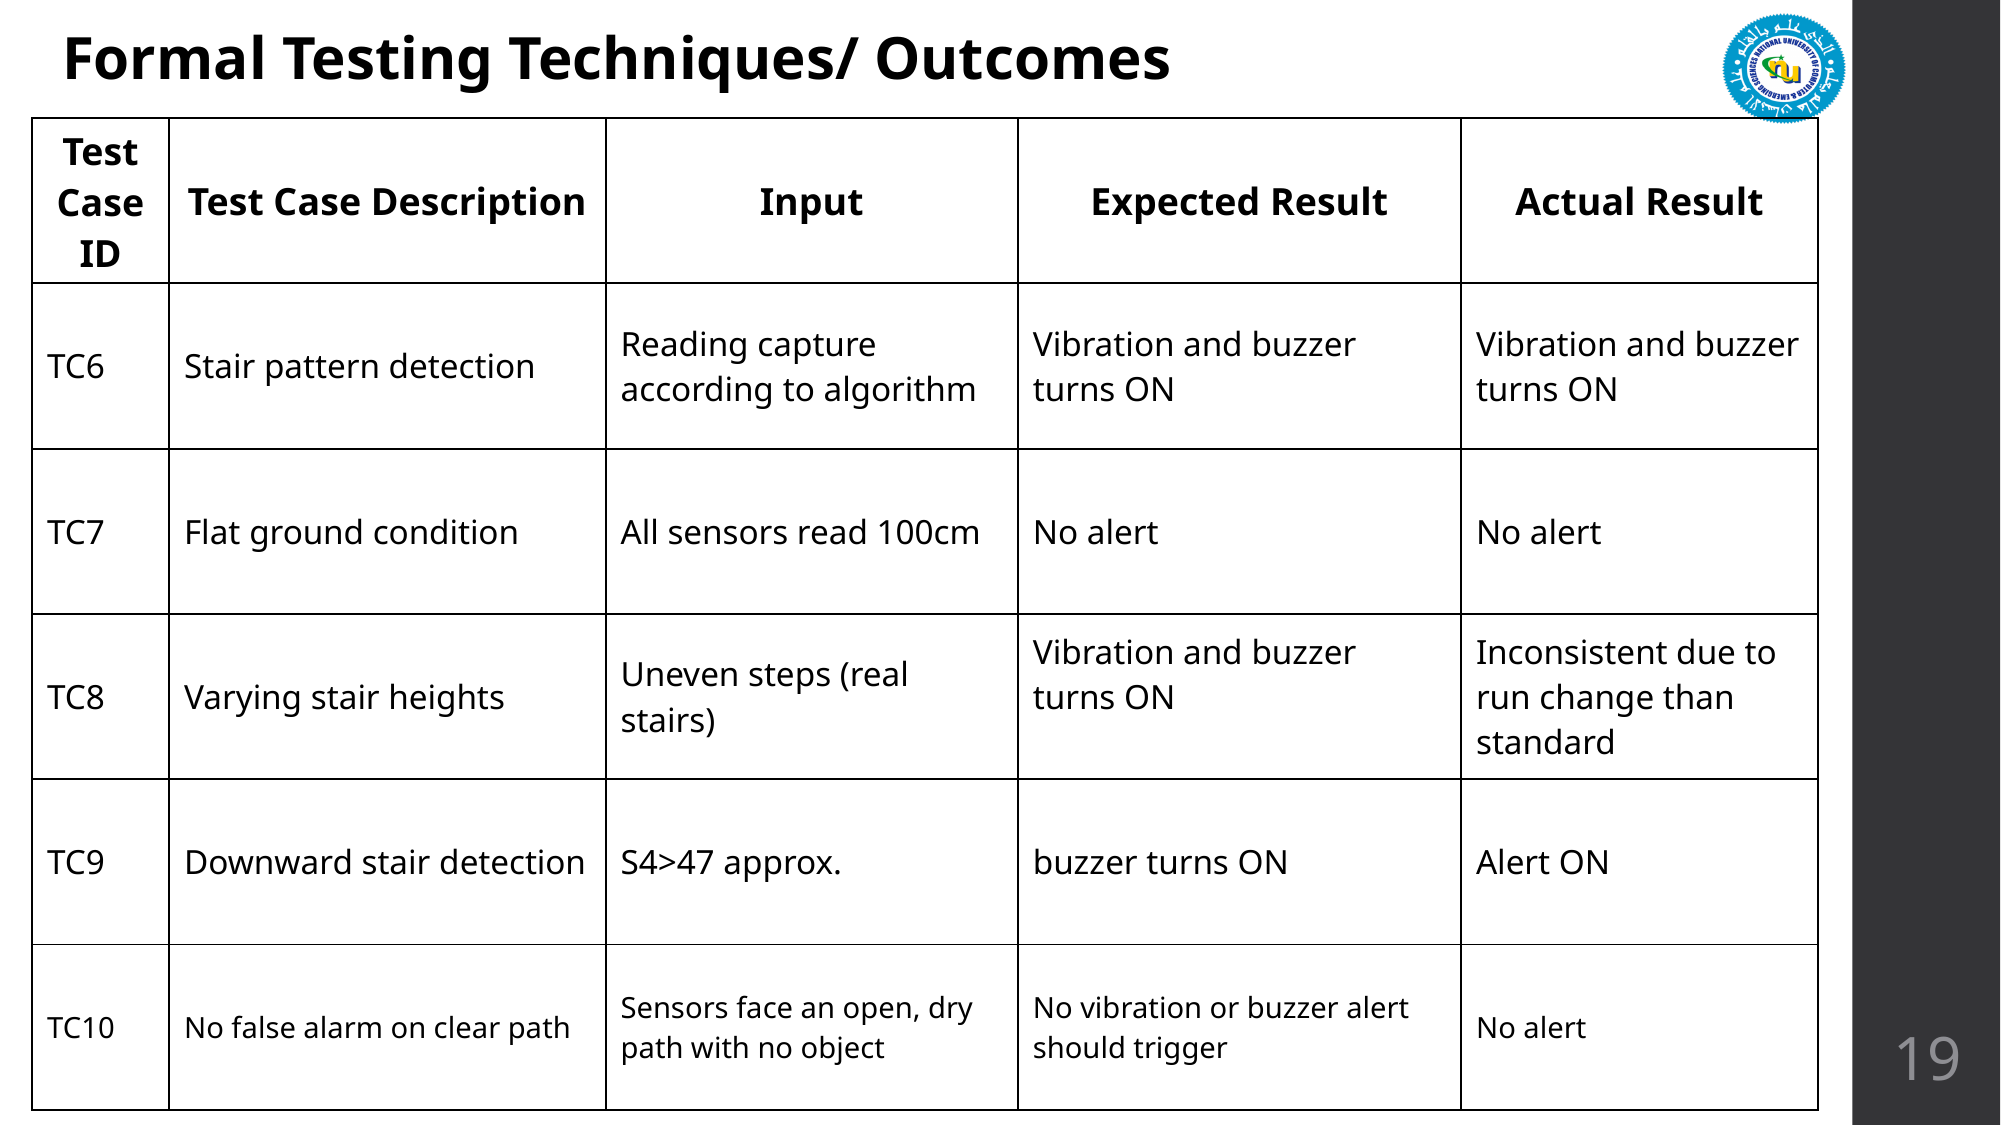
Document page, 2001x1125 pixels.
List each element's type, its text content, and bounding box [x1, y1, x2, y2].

table_header Input [607, 119, 1017, 282]
table_cell Vibration and buzzer turns ON [1019, 284, 1460, 448]
table_cell No false alarm on clear path [170, 945, 605, 1109]
table_cell Uneven steps (real stairs) [607, 615, 1017, 778]
table_cell TC8 [33, 615, 168, 778]
slide_number 19 [1852, 1012, 2000, 1110]
table_cell All sensors read 100cm [607, 450, 1017, 613]
table_cell Flat ground condition [170, 450, 605, 613]
table_header Actual Result [1462, 119, 1817, 282]
table_cell Vibration and buzzer turns ON [1019, 615, 1460, 778]
picture [1748, 36, 1821, 101]
table_cell Alert ON [1462, 780, 1817, 944]
table_cell Vibration and buzzer turns ON [1462, 284, 1817, 448]
table_cell buzzer turns ON [1019, 780, 1460, 944]
picture [1811, 95, 1820, 102]
text_box Formal Testing Techniques/ Outcomes [32, 13, 1611, 99]
table_cell Varying stair heights [170, 615, 605, 778]
table_cell S4>47 approx. [607, 780, 1017, 944]
picture [1746, 37, 1755, 44]
picture [1722, 13, 1779, 69]
picture [1824, 80, 1830, 87]
table_cell No alert [1462, 450, 1817, 613]
table_cell TC7 [33, 450, 168, 613]
table_cell TC6 [33, 284, 168, 448]
table_header Test Case Description [170, 119, 605, 282]
table_cell Inconsistent due to run change than standard [1462, 615, 1817, 778]
table_cell Reading capture according to algorithm [607, 284, 1017, 448]
table_cell Sensors face an open, dry path with no object [607, 945, 1017, 1109]
picture [1722, 13, 1847, 125]
text_box [156, 0, 1747, 117]
table_cell No alert [1462, 945, 1817, 1109]
table_cell No vibration or buzzer alert should trigger [1019, 945, 1460, 1109]
table_cell TC10 [33, 945, 168, 1109]
table_header Expected Result [1019, 119, 1460, 282]
table_cell TC9 [33, 780, 168, 944]
picture [1798, 104, 1807, 110]
table_cell Stair pattern detection [170, 284, 605, 448]
table_header Test Case ID [33, 119, 168, 282]
picture [1736, 69, 1742, 79]
table_cell No alert [1019, 450, 1460, 613]
table_cell Downward stair detection [170, 780, 605, 944]
